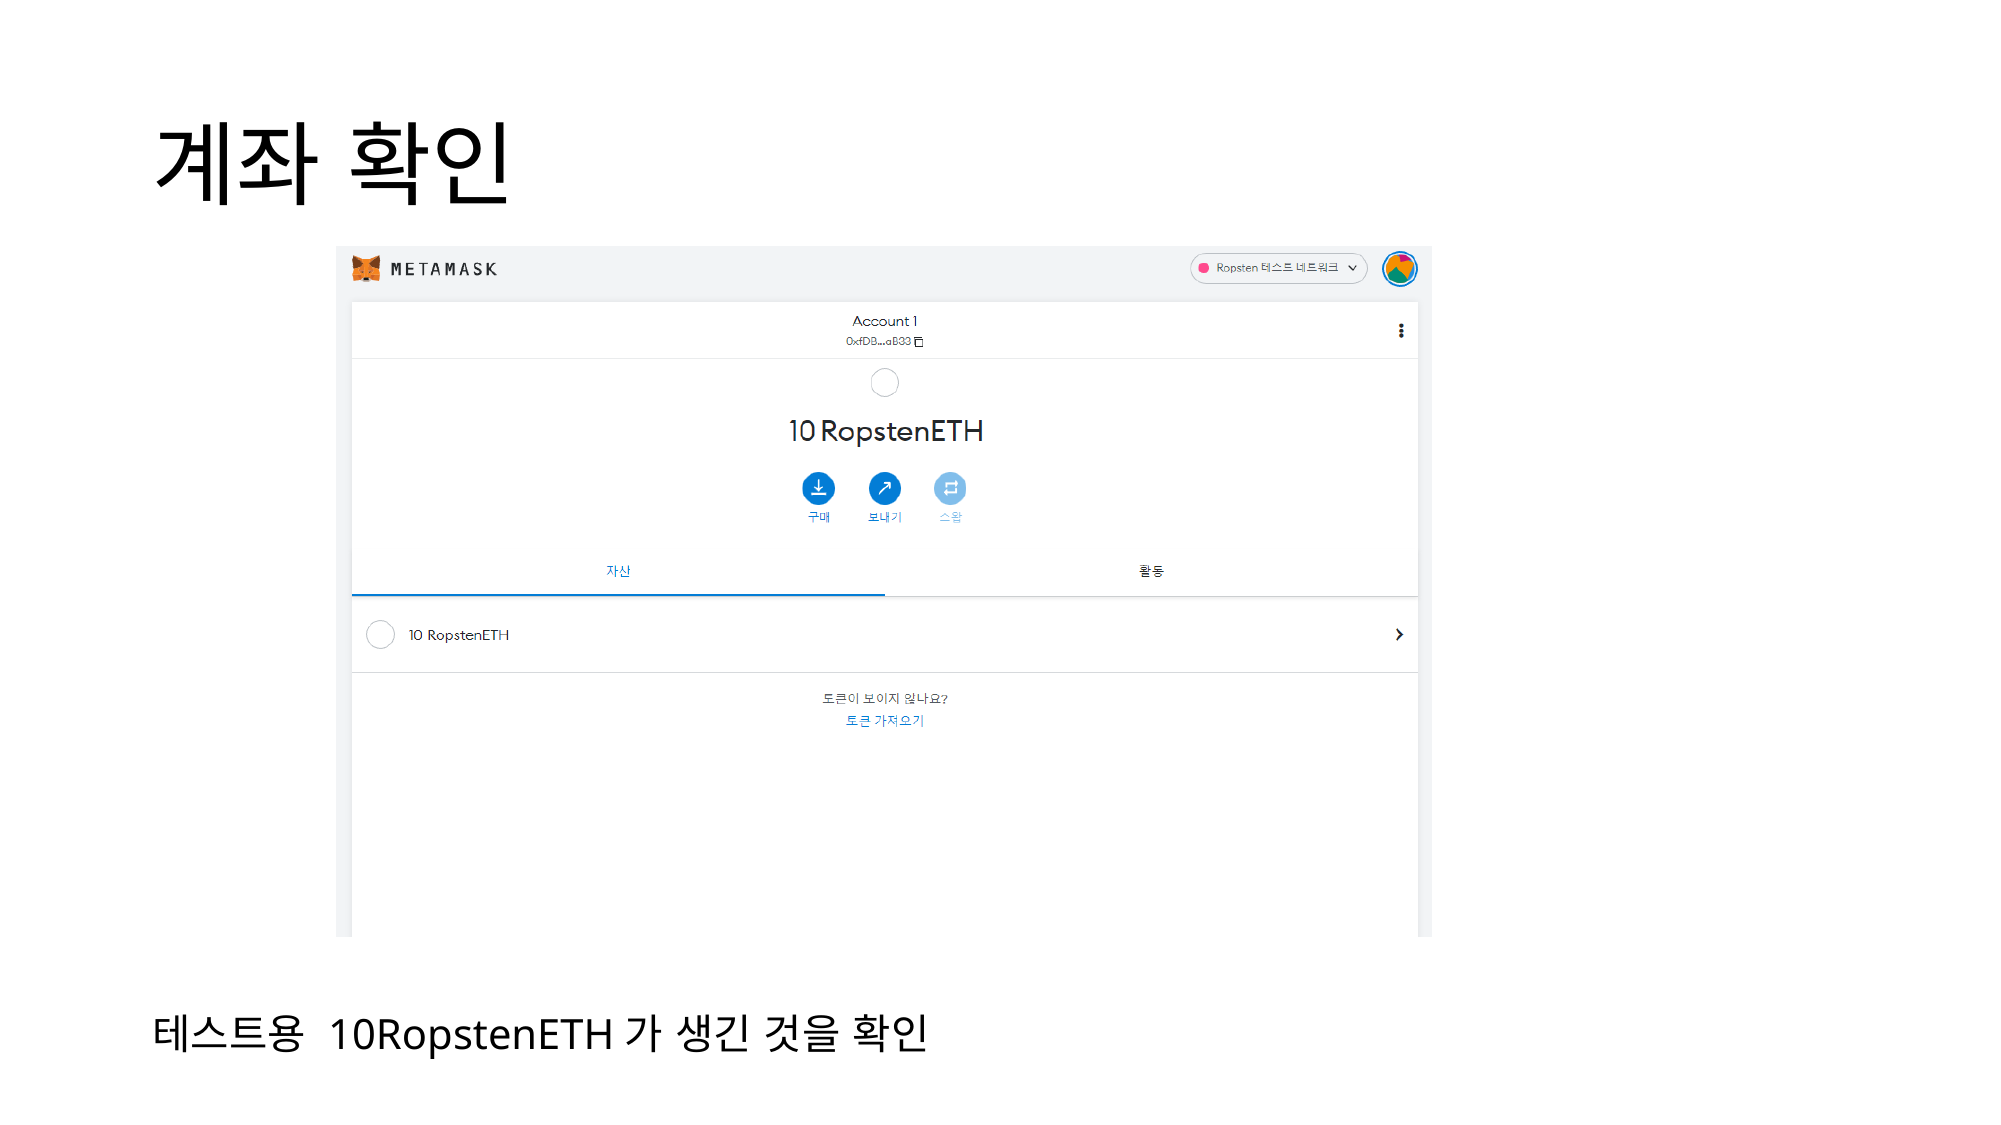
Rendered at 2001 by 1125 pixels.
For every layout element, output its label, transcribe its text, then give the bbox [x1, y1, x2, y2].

list 테스트용 10RopstenETH가 생긴 것을 확인 [137, 1006, 1863, 1076]
title 계좌 확인 [137, 59, 1863, 278]
picture [336, 246, 1432, 937]
